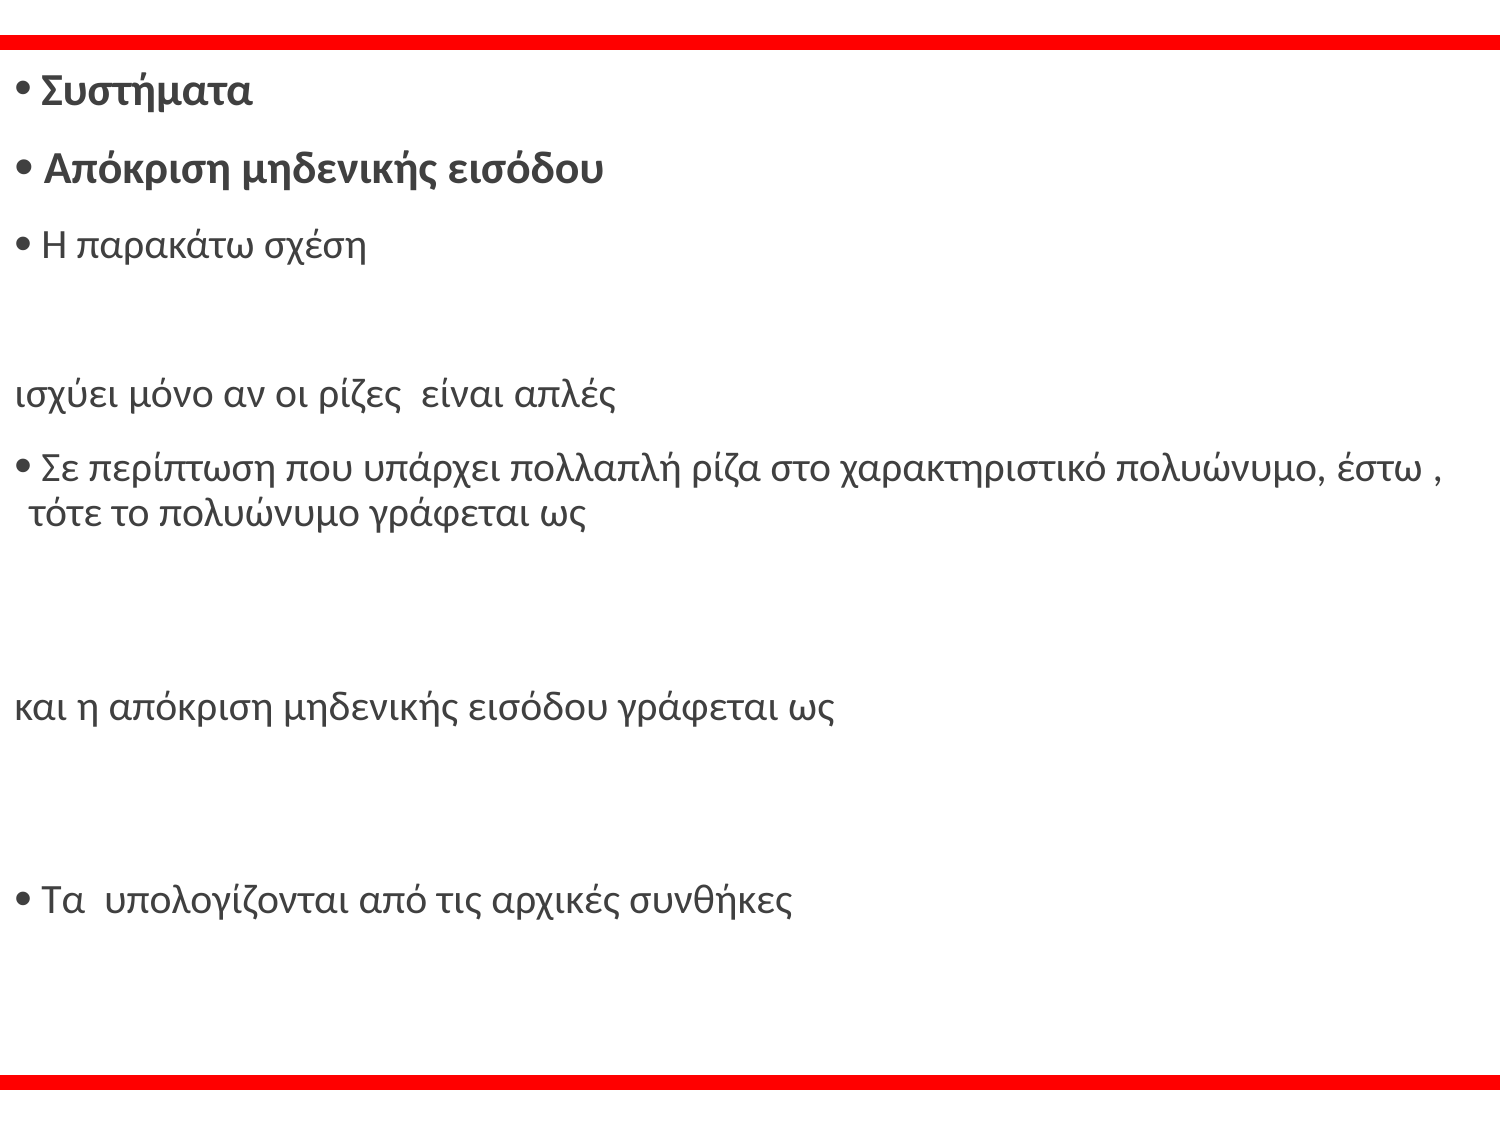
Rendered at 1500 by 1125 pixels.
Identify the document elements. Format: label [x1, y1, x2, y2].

text_box [0, 35, 1500, 50]
text_box [0, 1075, 1500, 1090]
